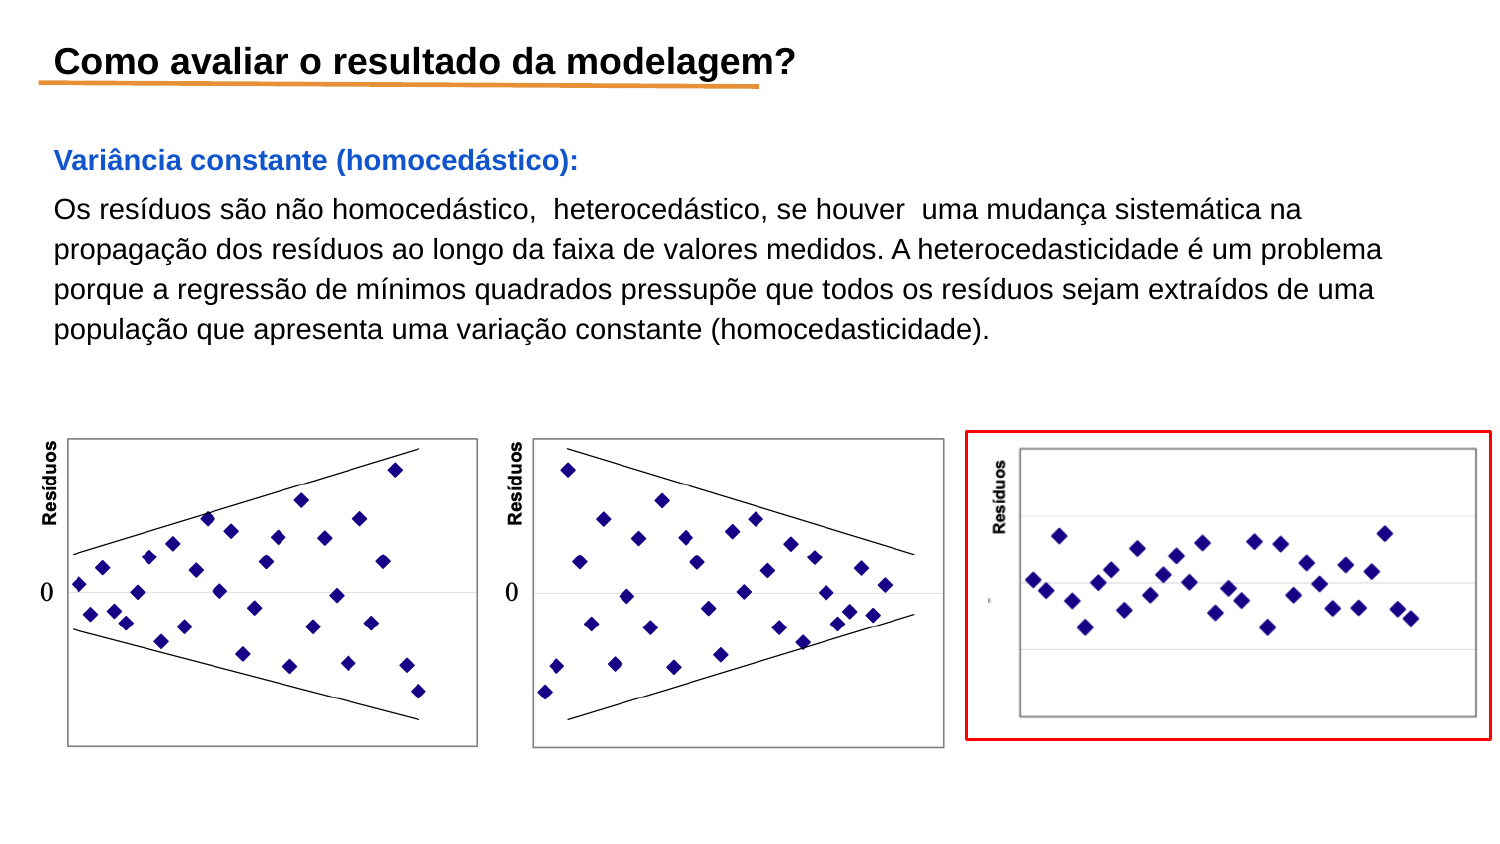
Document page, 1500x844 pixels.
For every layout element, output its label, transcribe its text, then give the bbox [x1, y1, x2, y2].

picture [8, 414, 1488, 770]
text_box Variância constante (homocedástico): [38, 108, 687, 169]
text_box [38, 82, 760, 87]
text_box Como avaliar o resultado da modelagem? [38, 21, 917, 100]
text_box Os resíduos são não homocedástico, heterocedástico, se houver uma mudança sistemática na propagação dos resíduos ao longo da faixa de valores medidos. A heterocedasticidade é um problema porque a regressão de mínimos quadrados pressupõe que todos os resíduos sejam extraídos de uma população que apresenta uma variação constante (homocedasticidade). [38, 169, 1472, 378]
